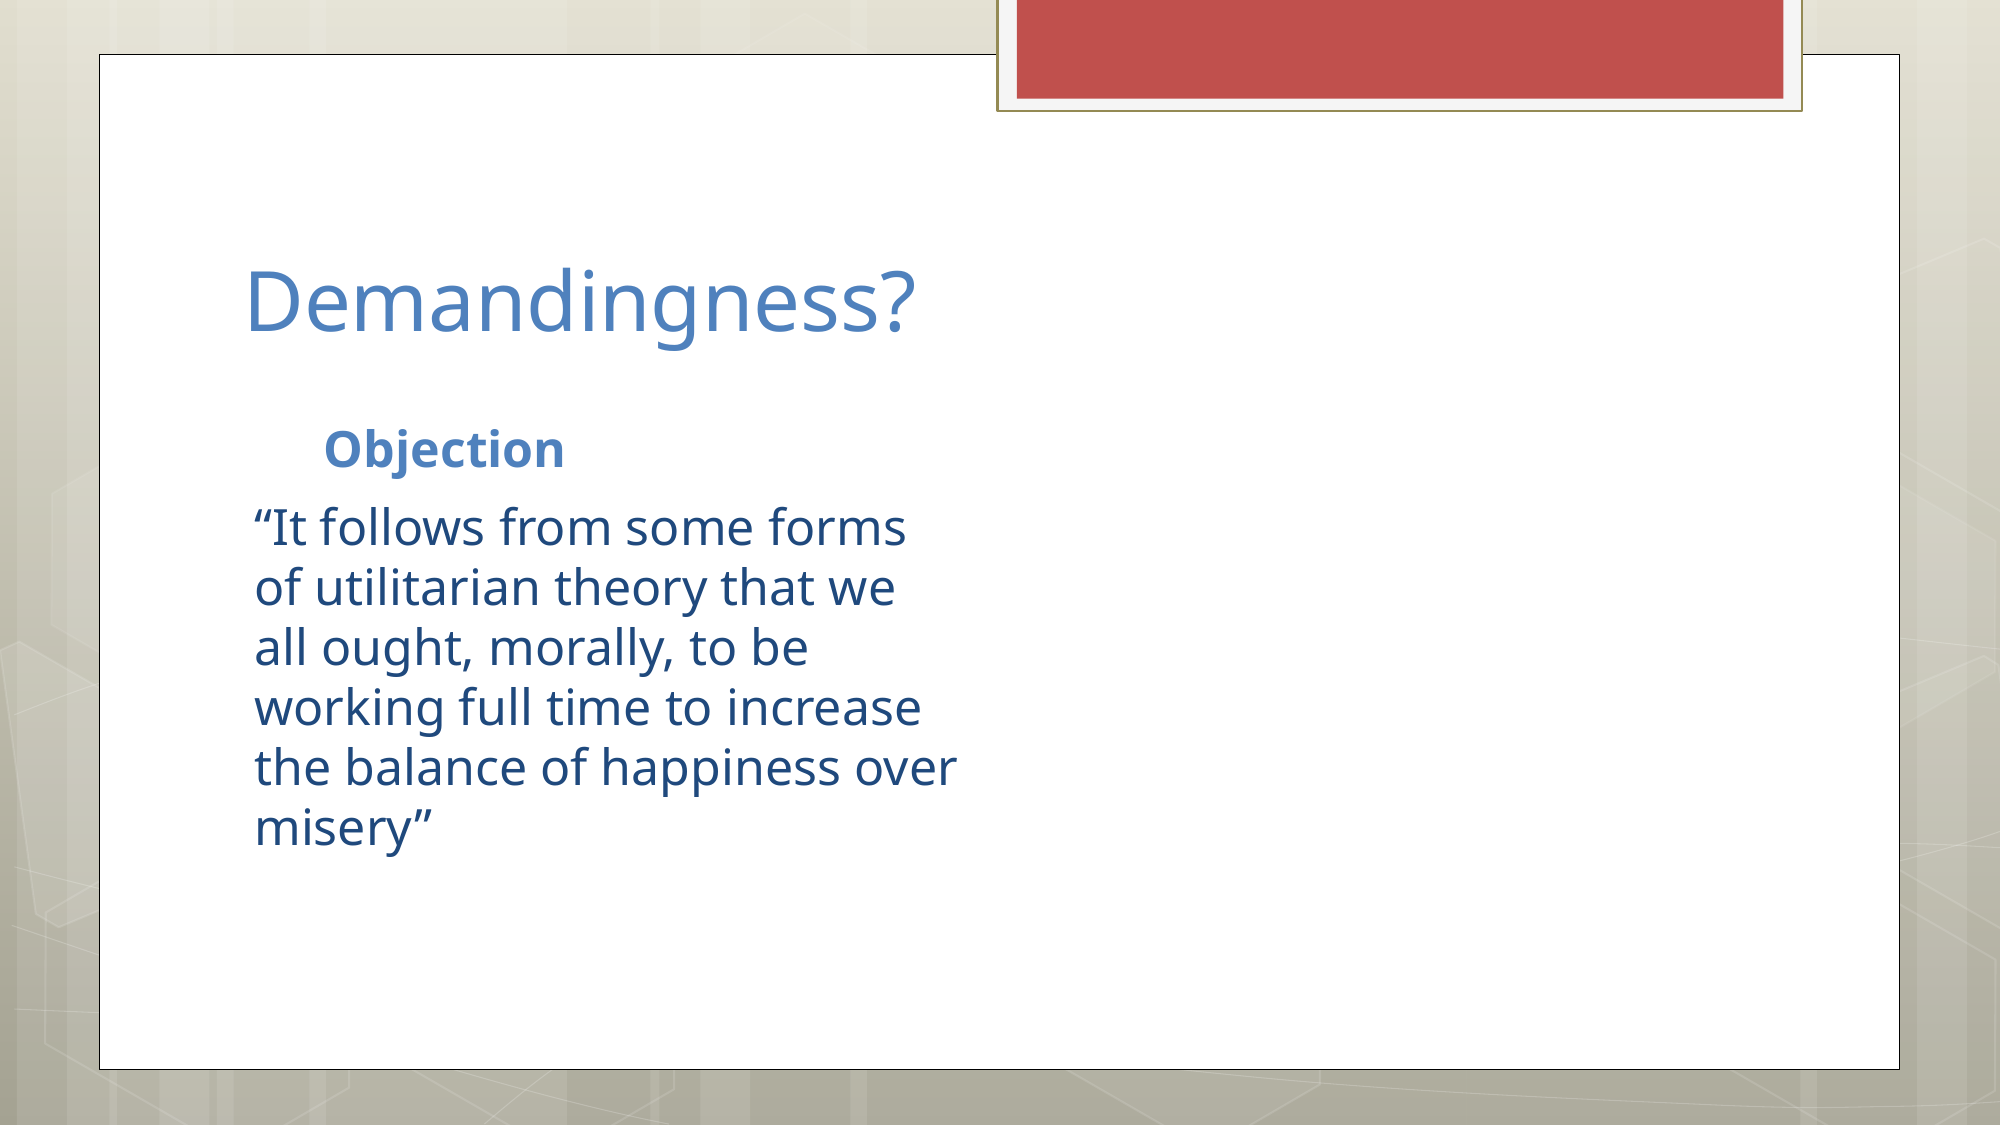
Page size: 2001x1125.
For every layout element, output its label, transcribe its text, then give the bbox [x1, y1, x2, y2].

list Objection [308, 379, 978, 485]
title Demandingness? [228, 168, 1765, 357]
list “It follows from some forms of utilitarian theory that we all ought, morally, to be working full time to increase the balance of happiness over misery” [227, 487, 976, 954]
